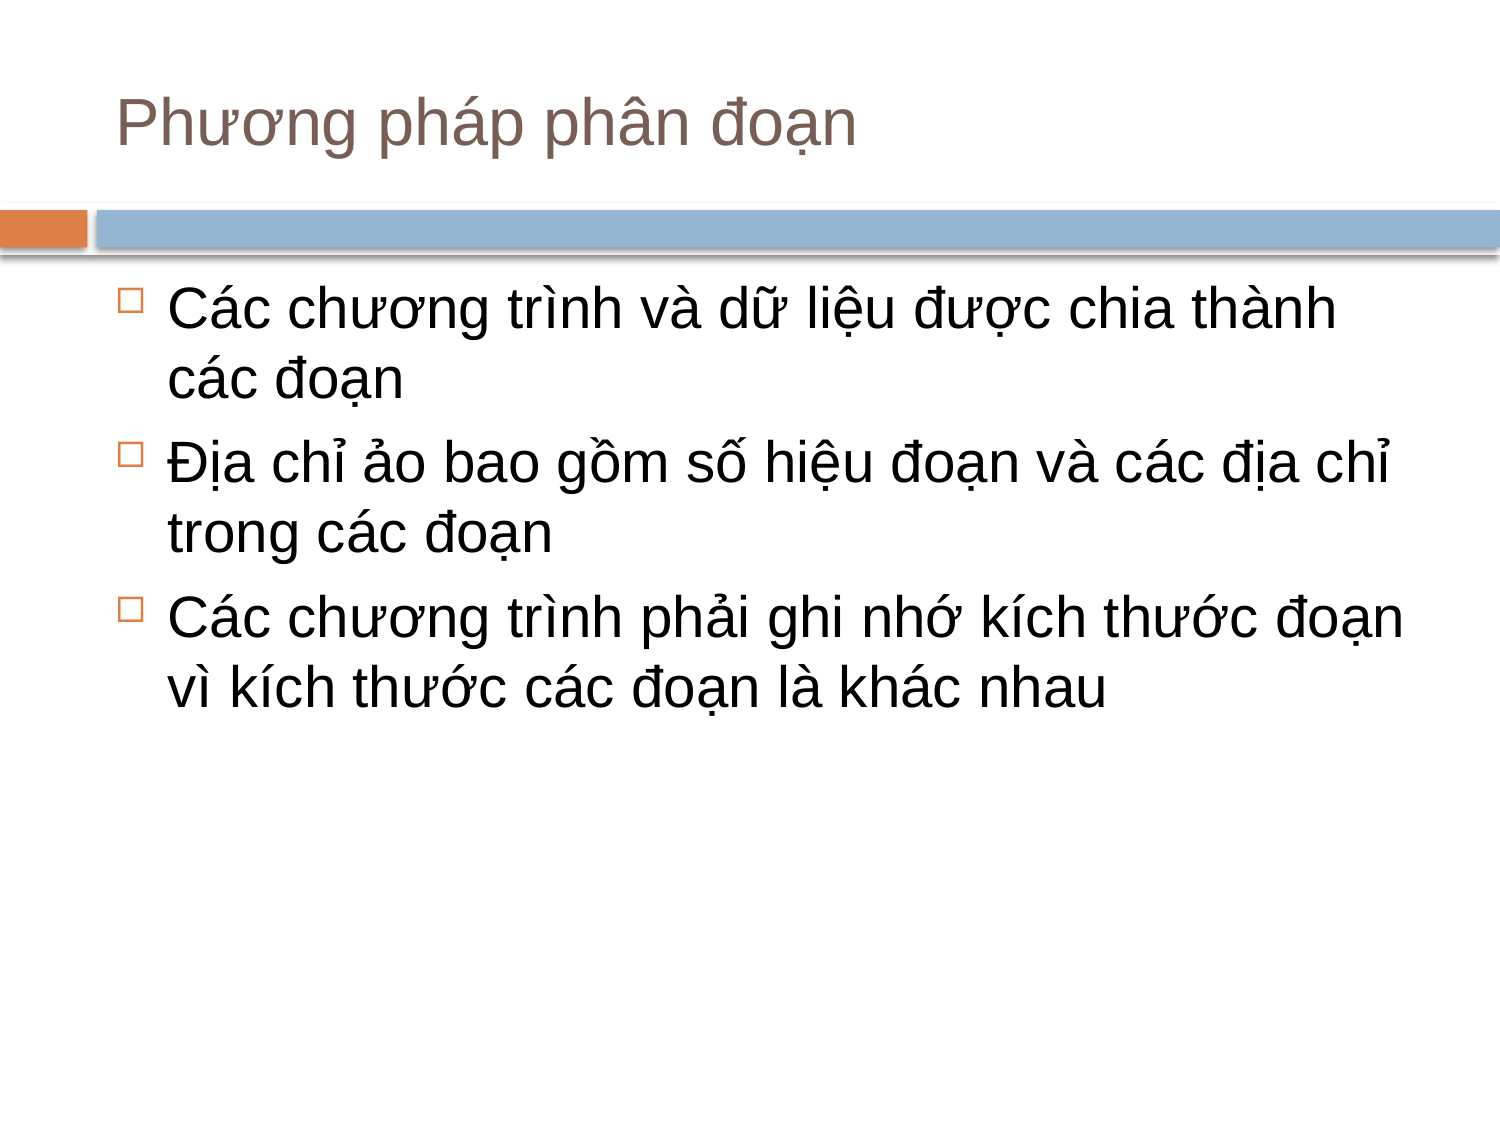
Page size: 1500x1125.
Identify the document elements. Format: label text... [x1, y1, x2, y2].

title Phương pháp phân đoạn [100, 37, 1438, 200]
list Các chương trình và dữ liệu được chia thành các đoạn Địa chỉ ảo bao gồm số hiệu đoạn và các địa chỉ trong các đoạn Các chương trình phải ghi nhớ kích thước đoạn vì kích thước các đoạn là khác nhau [100, 262, 1438, 1000]
